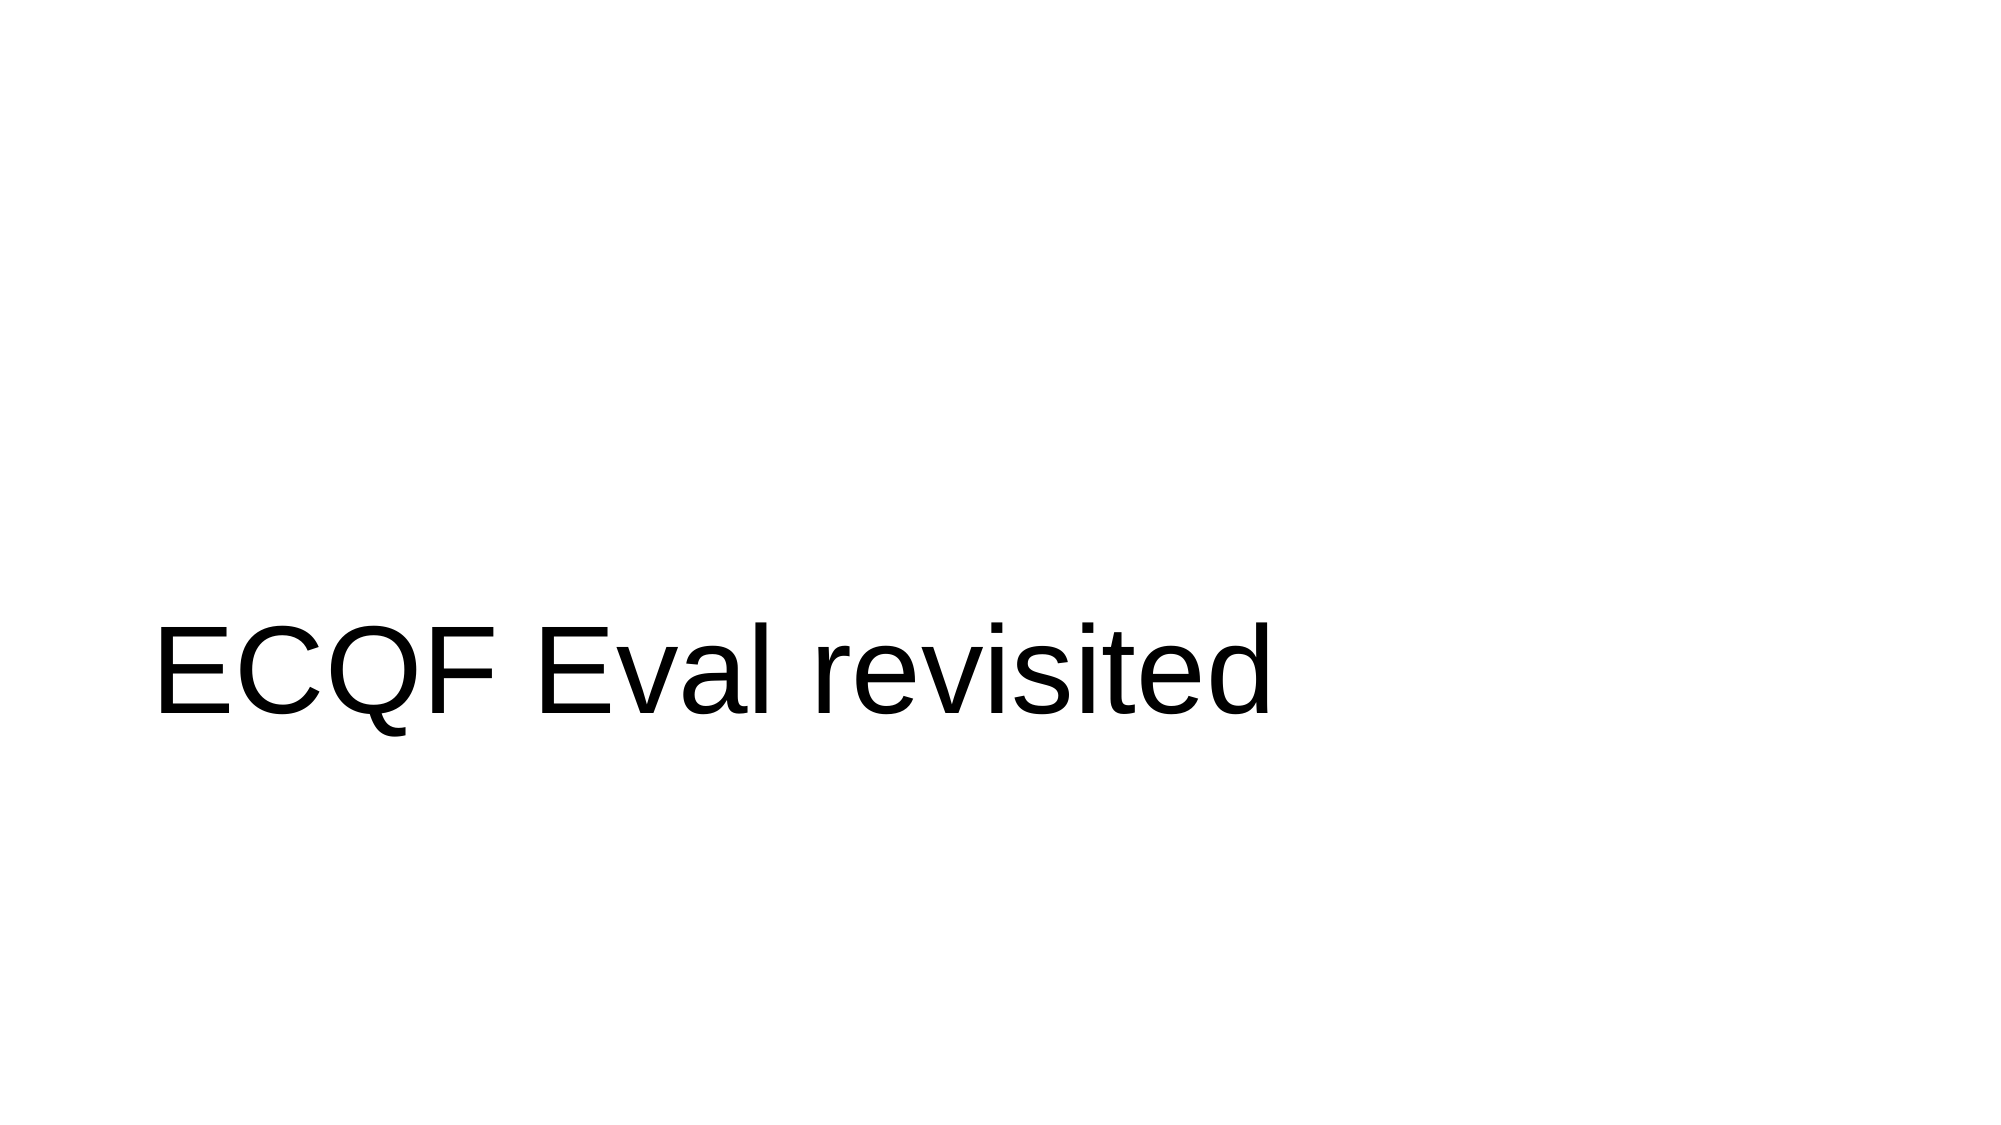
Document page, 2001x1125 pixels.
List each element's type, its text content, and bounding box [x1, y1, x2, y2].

title ECQF Eval revisited [136, 280, 1862, 749]
